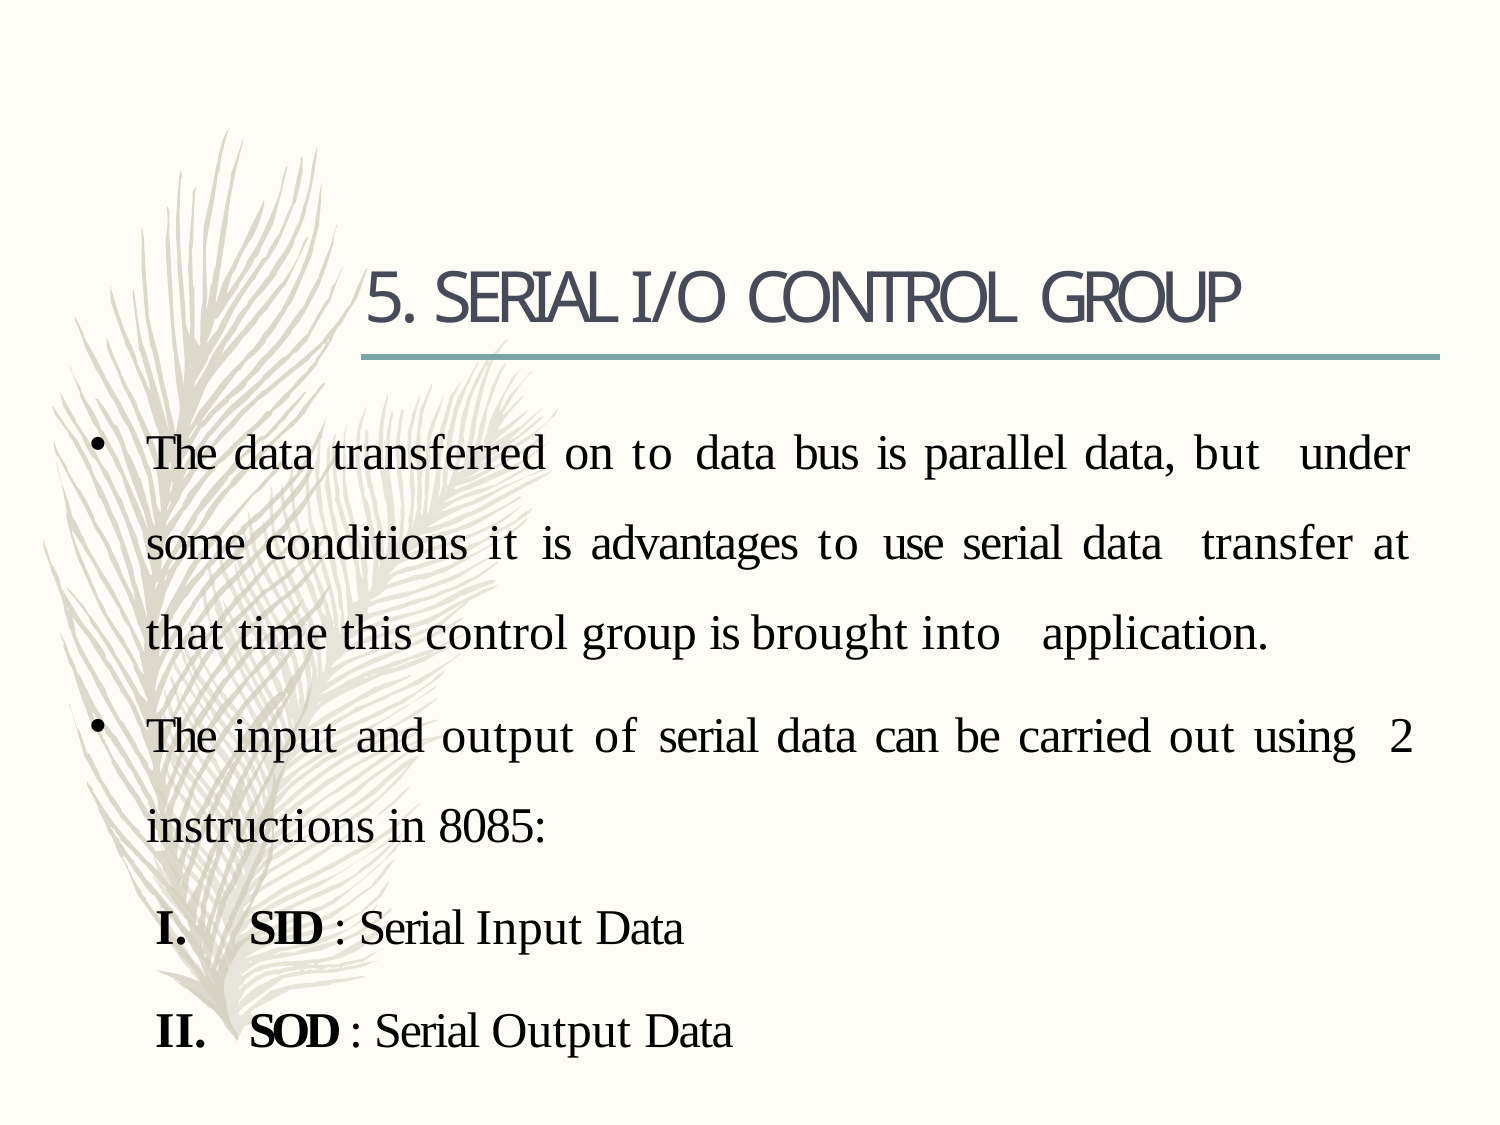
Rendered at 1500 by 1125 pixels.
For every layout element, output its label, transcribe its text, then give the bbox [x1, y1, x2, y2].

title 5. SERIAL I/O CONTROL GROUP [362, 249, 1338, 387]
text_box The data transferred on to data bus is parallel data, but under some conditions it is advantages to use serial data transfer at that time this control group is brought into application. The input and output of serial data can be carried out using 2 instructions in 8085: SID : Serial Input Data SOD : Serial Output Data [87, 387, 1411, 1058]
